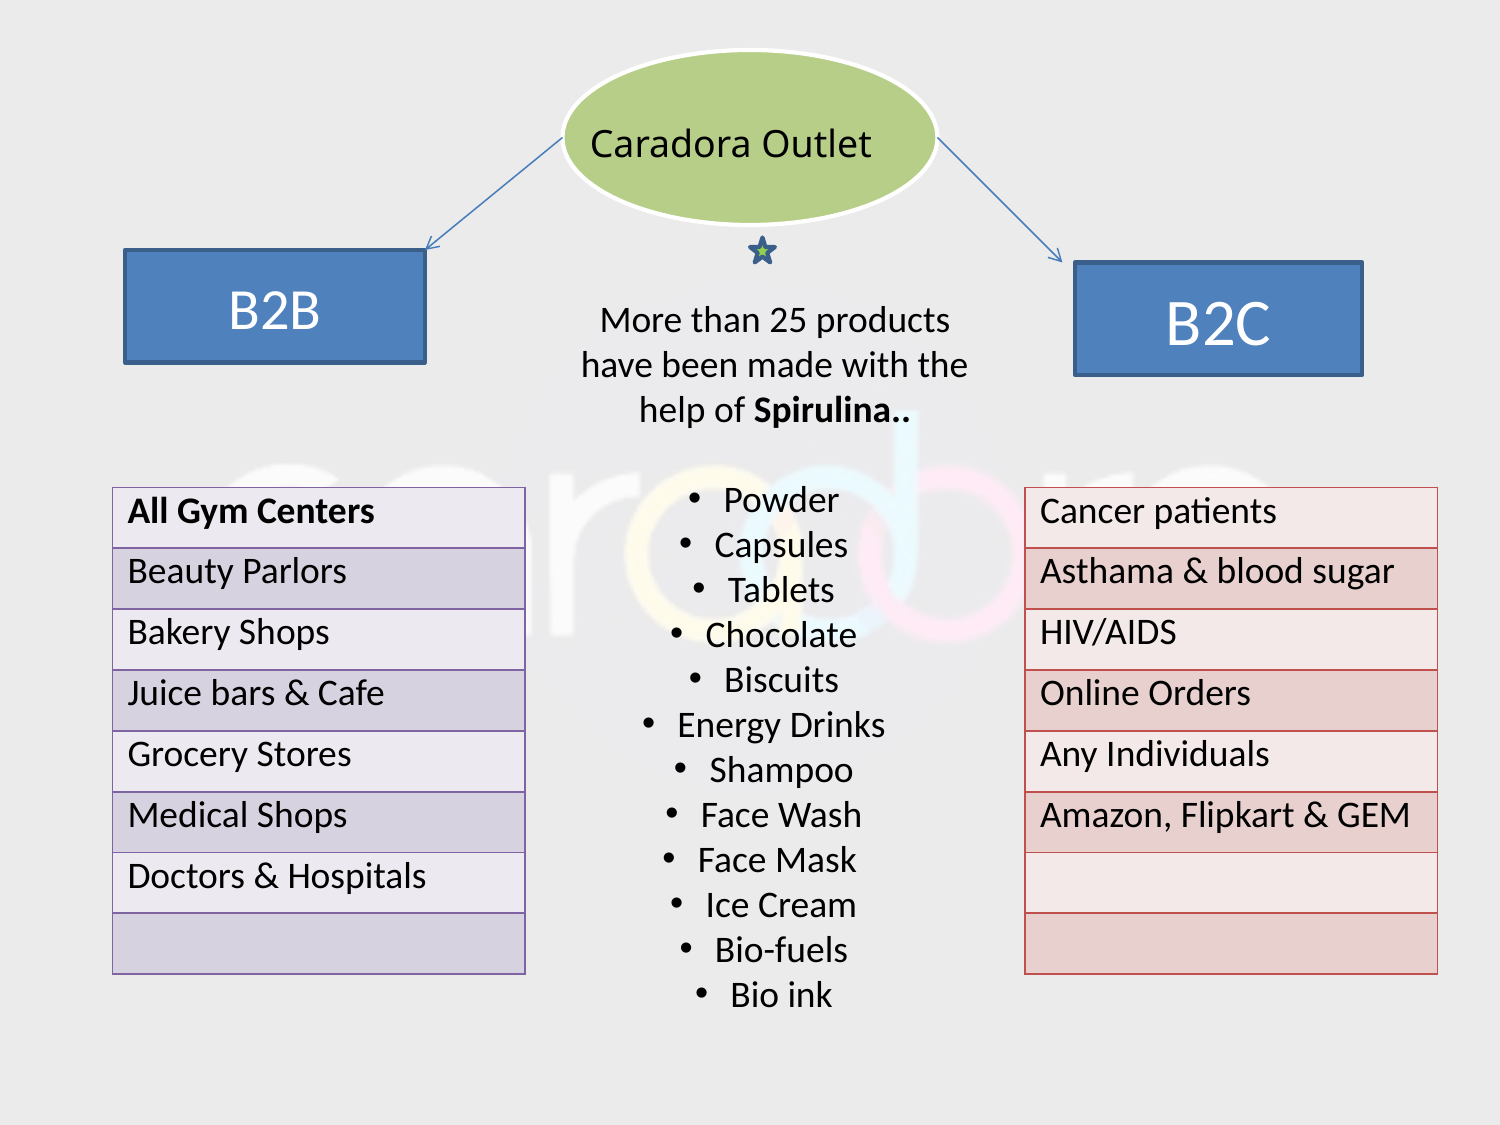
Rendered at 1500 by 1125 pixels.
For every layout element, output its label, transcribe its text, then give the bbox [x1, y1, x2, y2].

table_cell [1026, 914, 1437, 973]
text_box B2C [1073, 260, 1364, 377]
table_cell Medical Shops [113, 793, 524, 852]
text_box [748, 235, 777, 265]
table_cell Grocery Stores [113, 732, 524, 791]
table_cell Doctors & Hospitals [113, 853, 524, 912]
table_header All Gym Centers [113, 488, 524, 547]
table_cell [1026, 853, 1437, 912]
table_cell Beauty Parlors [113, 549, 524, 608]
table_cell Asthama & blood sugar [1026, 549, 1437, 608]
text_box [560, 47, 932, 228]
table_cell Amazon, Flipkart & GEM [1026, 793, 1437, 852]
text_box More than 25 products have been made with the help of Spirulina.. Powder Capsules Tablets Chocolate Biscuits Energy Drinks Shampoo Face Wash Face Mask Ice Cream Bio-fuels Bio ink [562, 287, 988, 1068]
table_cell Any Individuals [1026, 732, 1437, 791]
table_cell Online Orders [1026, 671, 1437, 730]
table_cell Juice bars & Cafe [113, 671, 524, 730]
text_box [424, 137, 563, 251]
table_cell [113, 914, 524, 973]
table_cell Bakery Shops [113, 610, 524, 669]
table_cell HIV/AIDS [1026, 610, 1437, 669]
text_box Caradora Outlet [575, 112, 988, 173]
text_box B2B [123, 248, 427, 365]
table_header Cancer patients [1026, 488, 1437, 547]
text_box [937, 137, 1063, 263]
